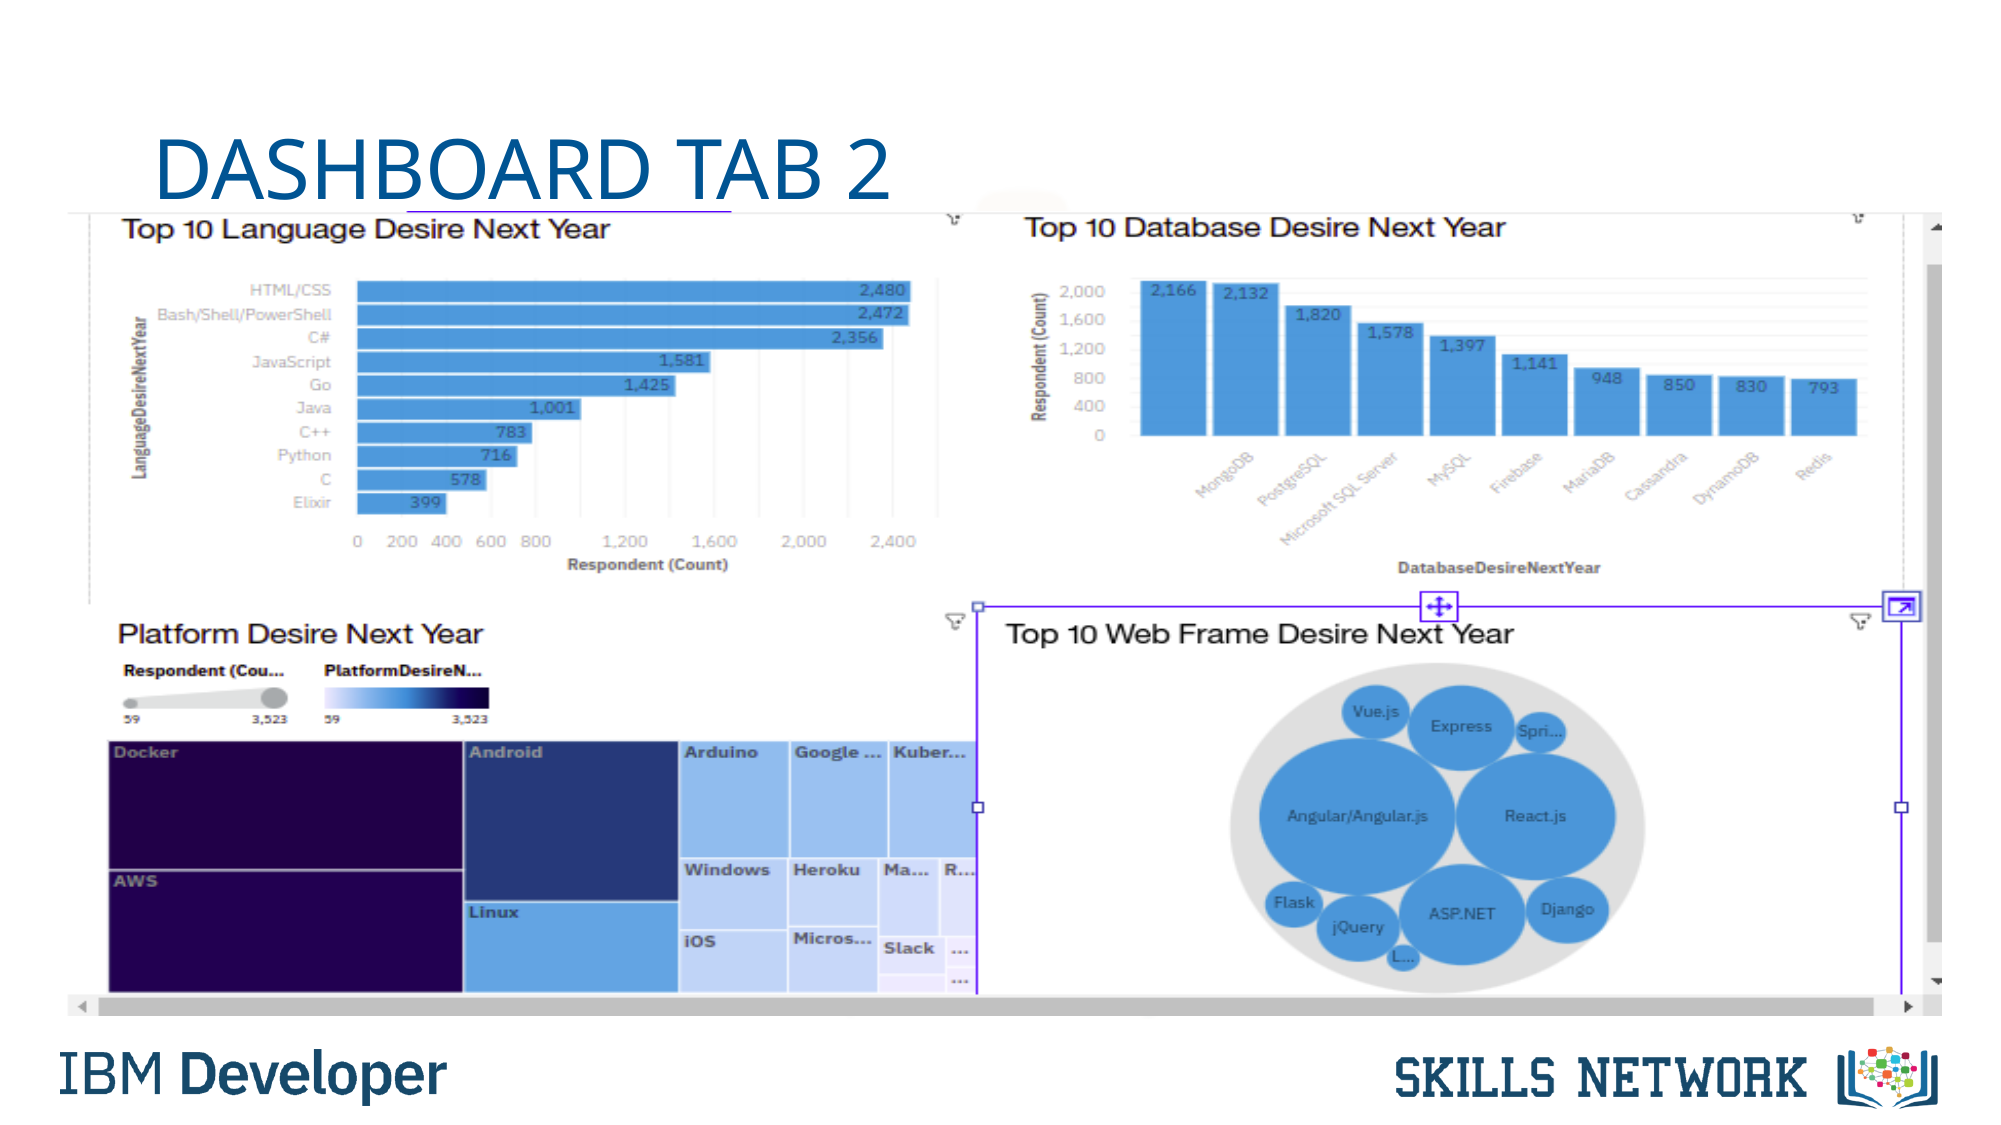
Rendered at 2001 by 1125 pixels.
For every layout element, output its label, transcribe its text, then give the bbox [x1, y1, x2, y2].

picture [1390, 1045, 1945, 1111]
text_box DASHBOARD TAB 2 [137, 59, 1863, 209]
picture [55, 1045, 459, 1108]
picture [53, 211, 1942, 1016]
